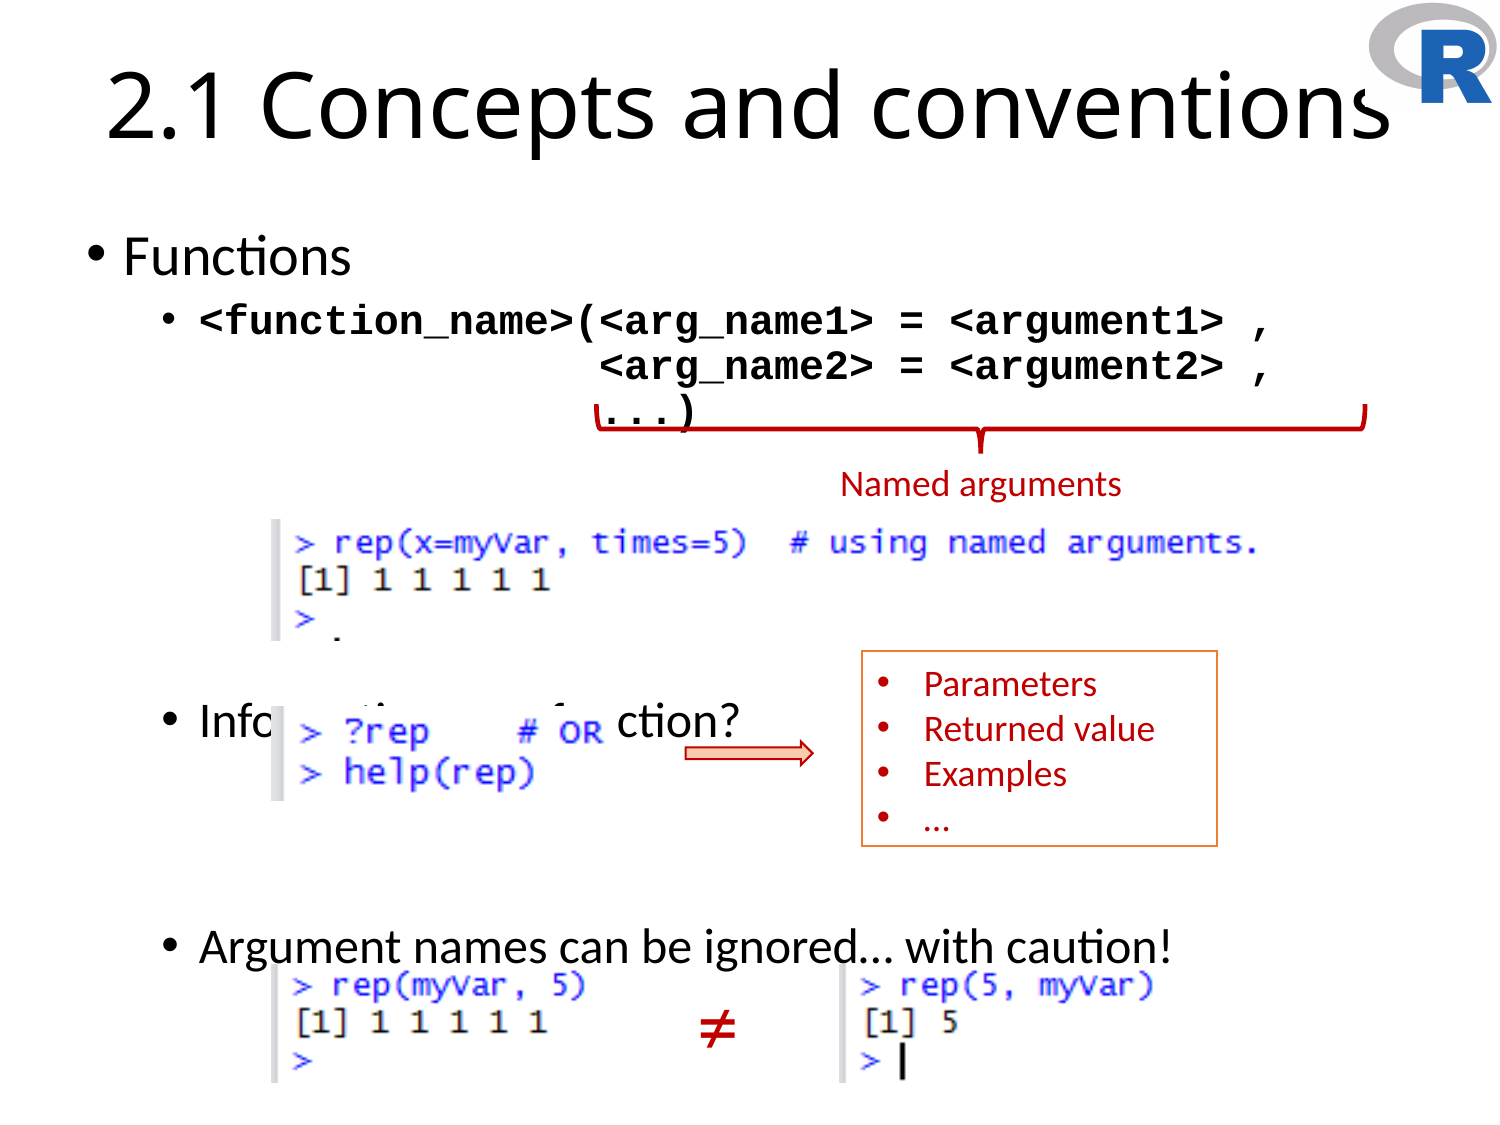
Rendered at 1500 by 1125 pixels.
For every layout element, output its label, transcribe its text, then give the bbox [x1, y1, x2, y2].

text_box Parameters Returned value Examples … [861, 650, 1218, 847]
picture [271, 964, 597, 1083]
text_box [684, 739, 815, 768]
text_box ≠ [635, 965, 801, 1080]
picture [271, 706, 618, 801]
list Functions <function_name>(<arg_name1> = <argument1> , <arg_name2> = <argument2> , ...) Information on a function? Argument names can be ignored… with caution! [71, 217, 1366, 1110]
picture [839, 964, 1170, 1083]
picture [1365, 0, 1500, 107]
text_box Named arguments [739, 451, 1224, 512]
text_box [595, 404, 1366, 451]
title 2.1 Concepts and conventions [0, 0, 1500, 218]
picture [271, 519, 1282, 641]
